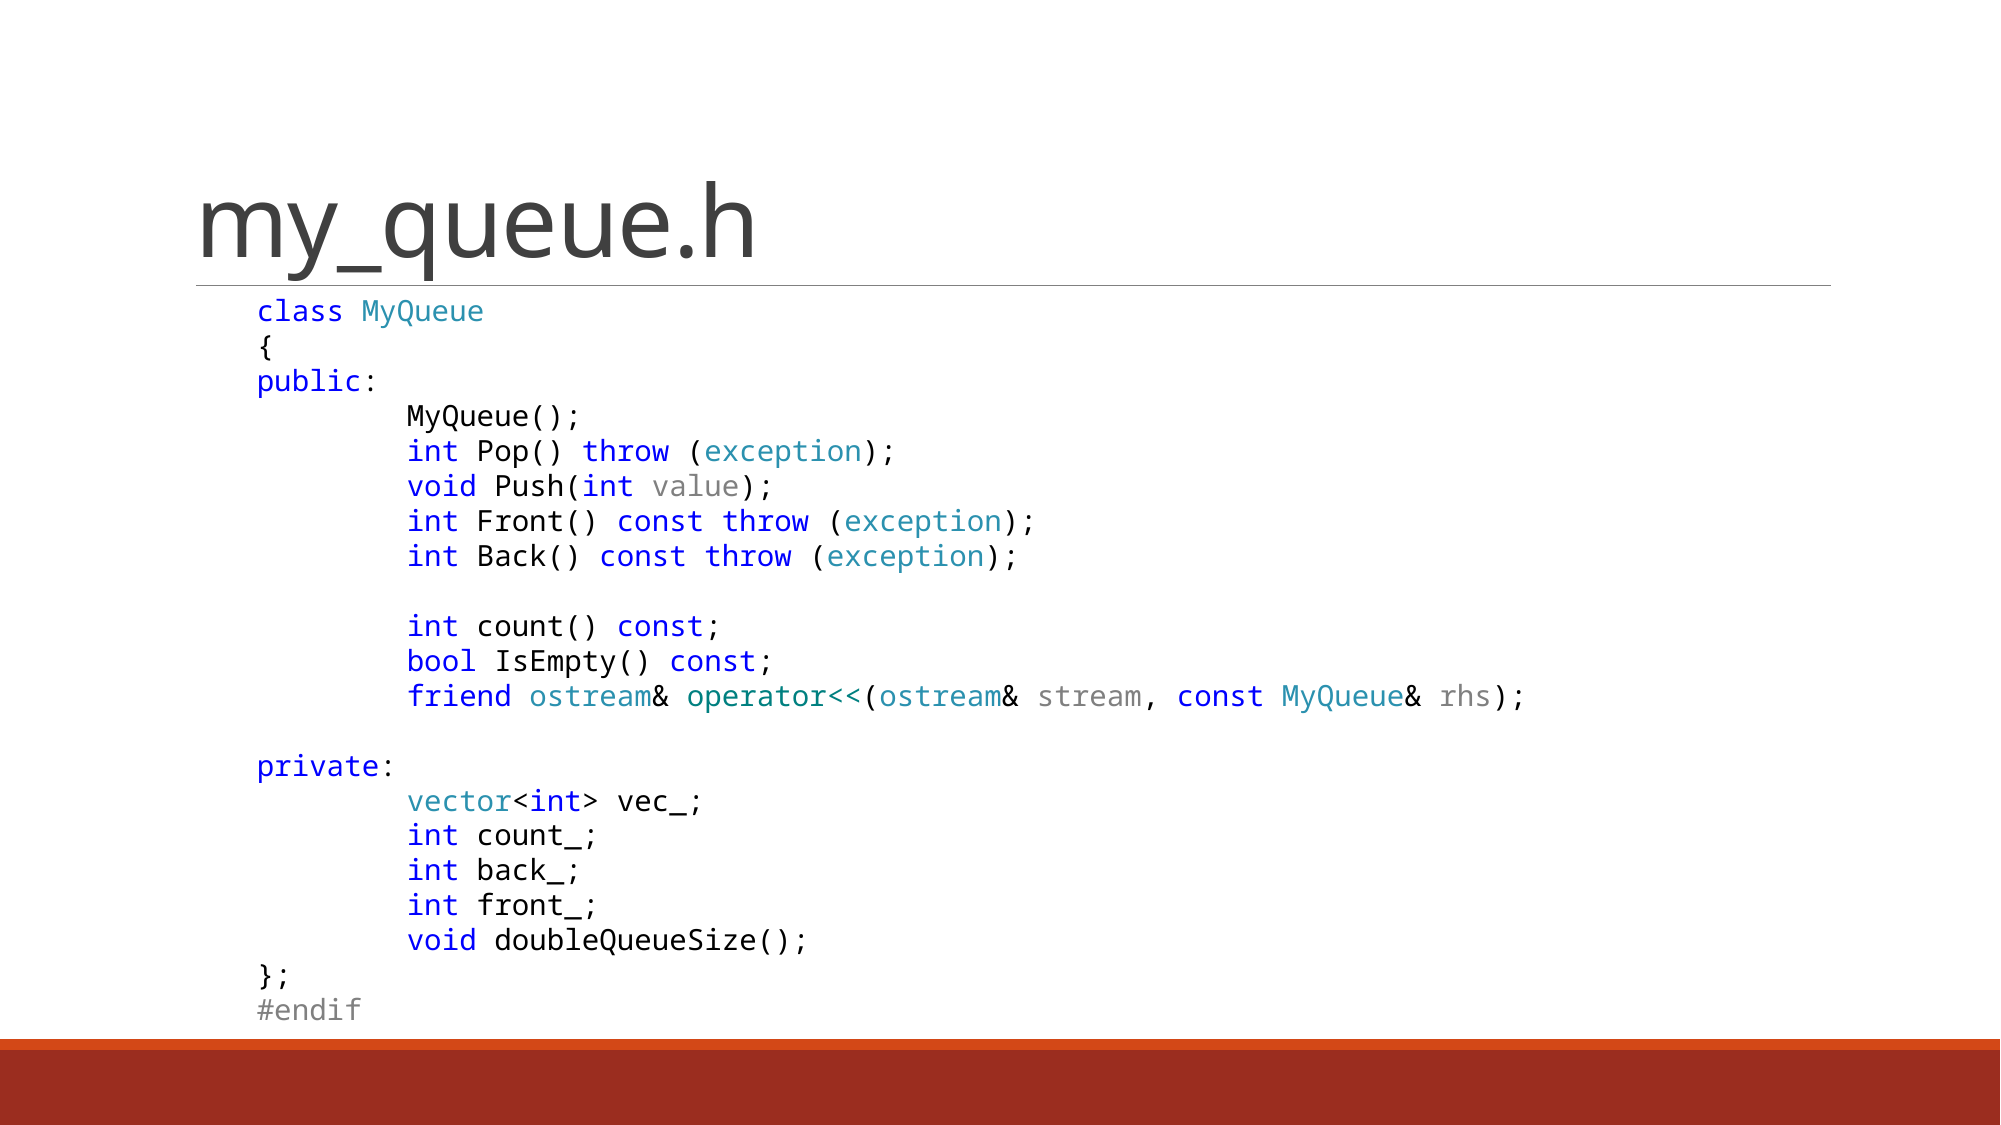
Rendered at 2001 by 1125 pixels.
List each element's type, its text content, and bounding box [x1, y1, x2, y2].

title my_queue.h [180, 47, 1830, 285]
text_box class MyQueue { public: MyQueue(); int Pop() throw (exception); void Push(int value); int Front() const throw (exception); int Back() const throw (exception); int count() const; bool IsEmpty() const; friend ostream& operator<<(ostream& stream, const MyQueue& rhs); private: vector<int> vec_; int count_; int back_; int front_; void doubleQueueSize(); }; #endif [242, 284, 1856, 1034]
